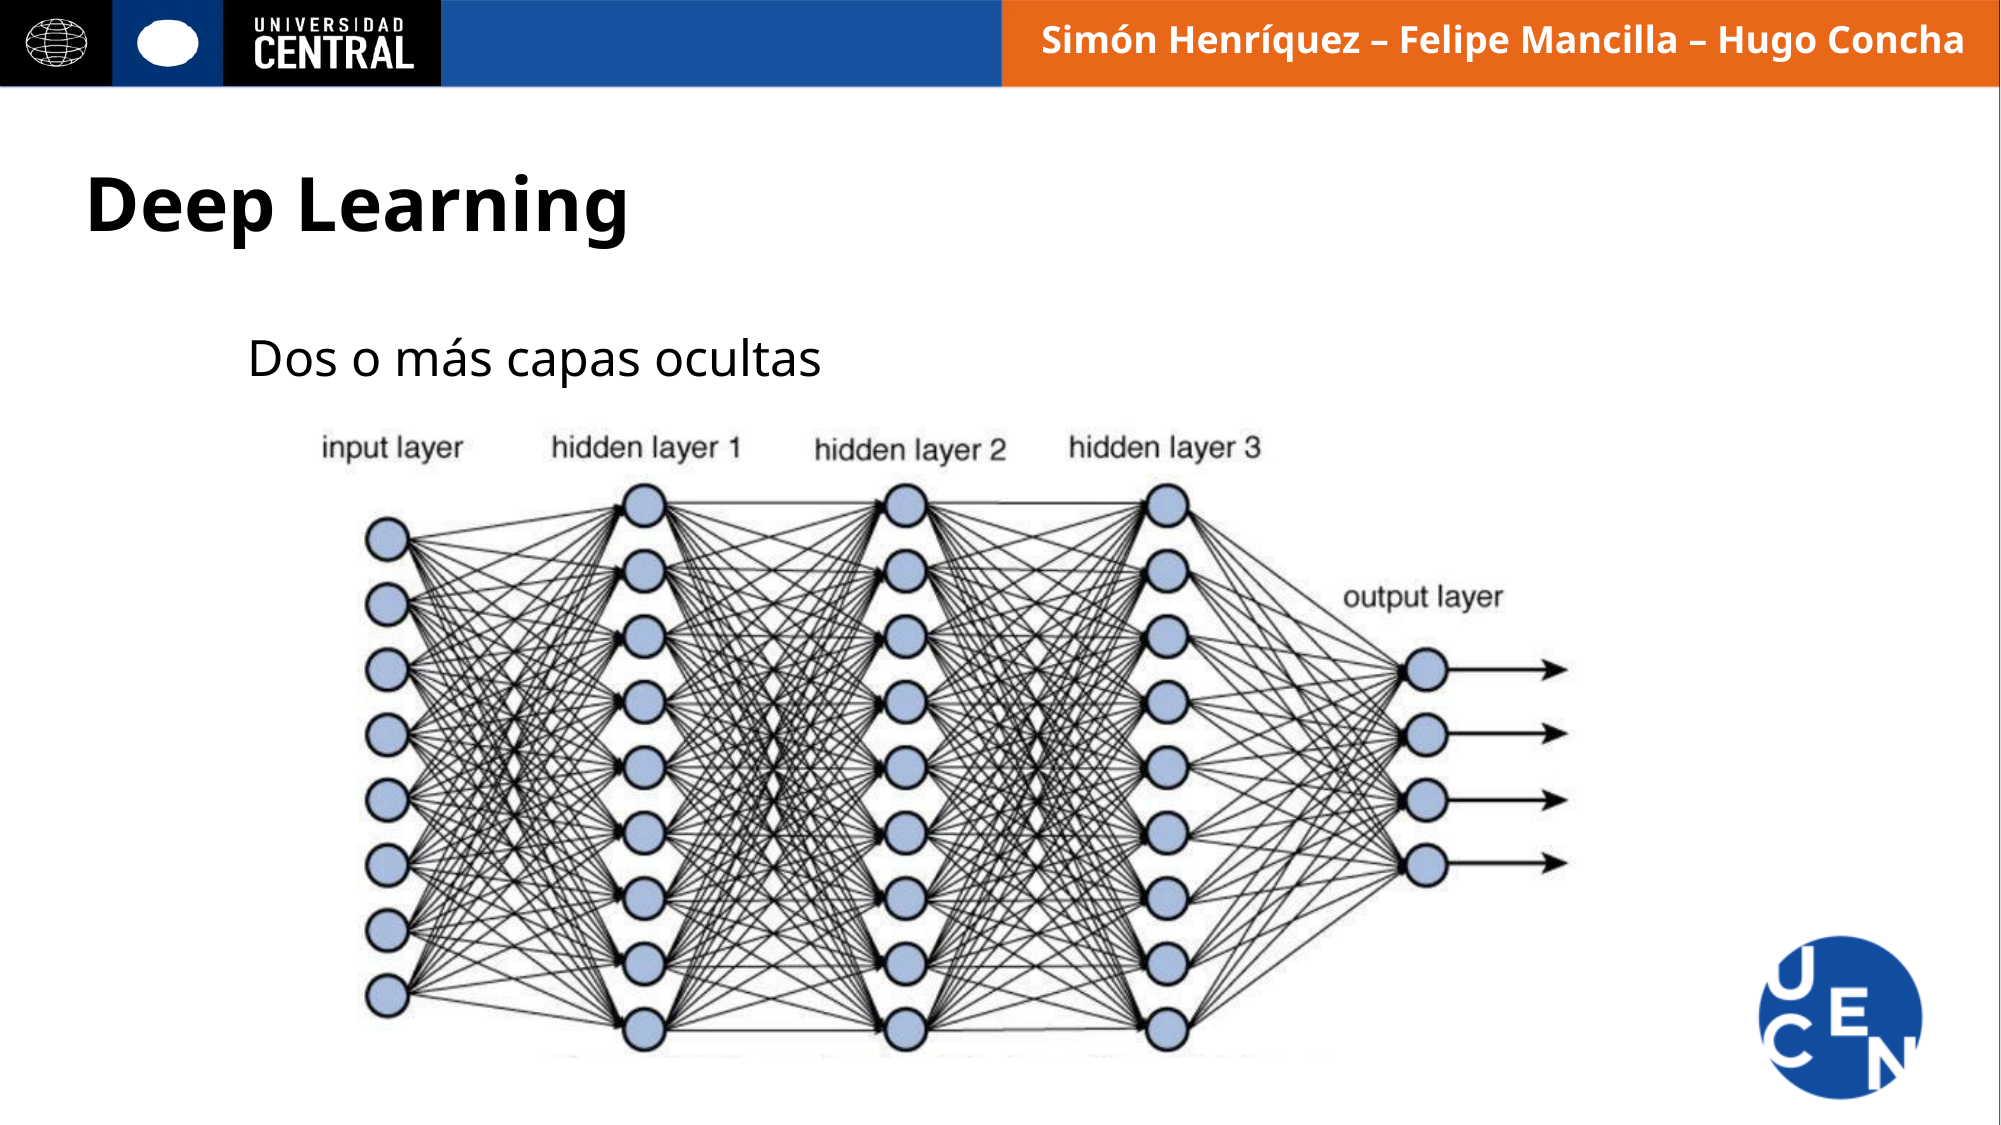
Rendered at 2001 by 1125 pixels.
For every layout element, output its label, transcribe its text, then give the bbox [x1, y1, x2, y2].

text_box Simón Henríquez – Felipe Mancilla – Hugo Concha [1026, 8, 1985, 69]
text_box Deep Learning [70, 168, 662, 254]
picture [0, 0, 2001, 1125]
text_box Dos o más capas ocultas [232, 307, 883, 394]
